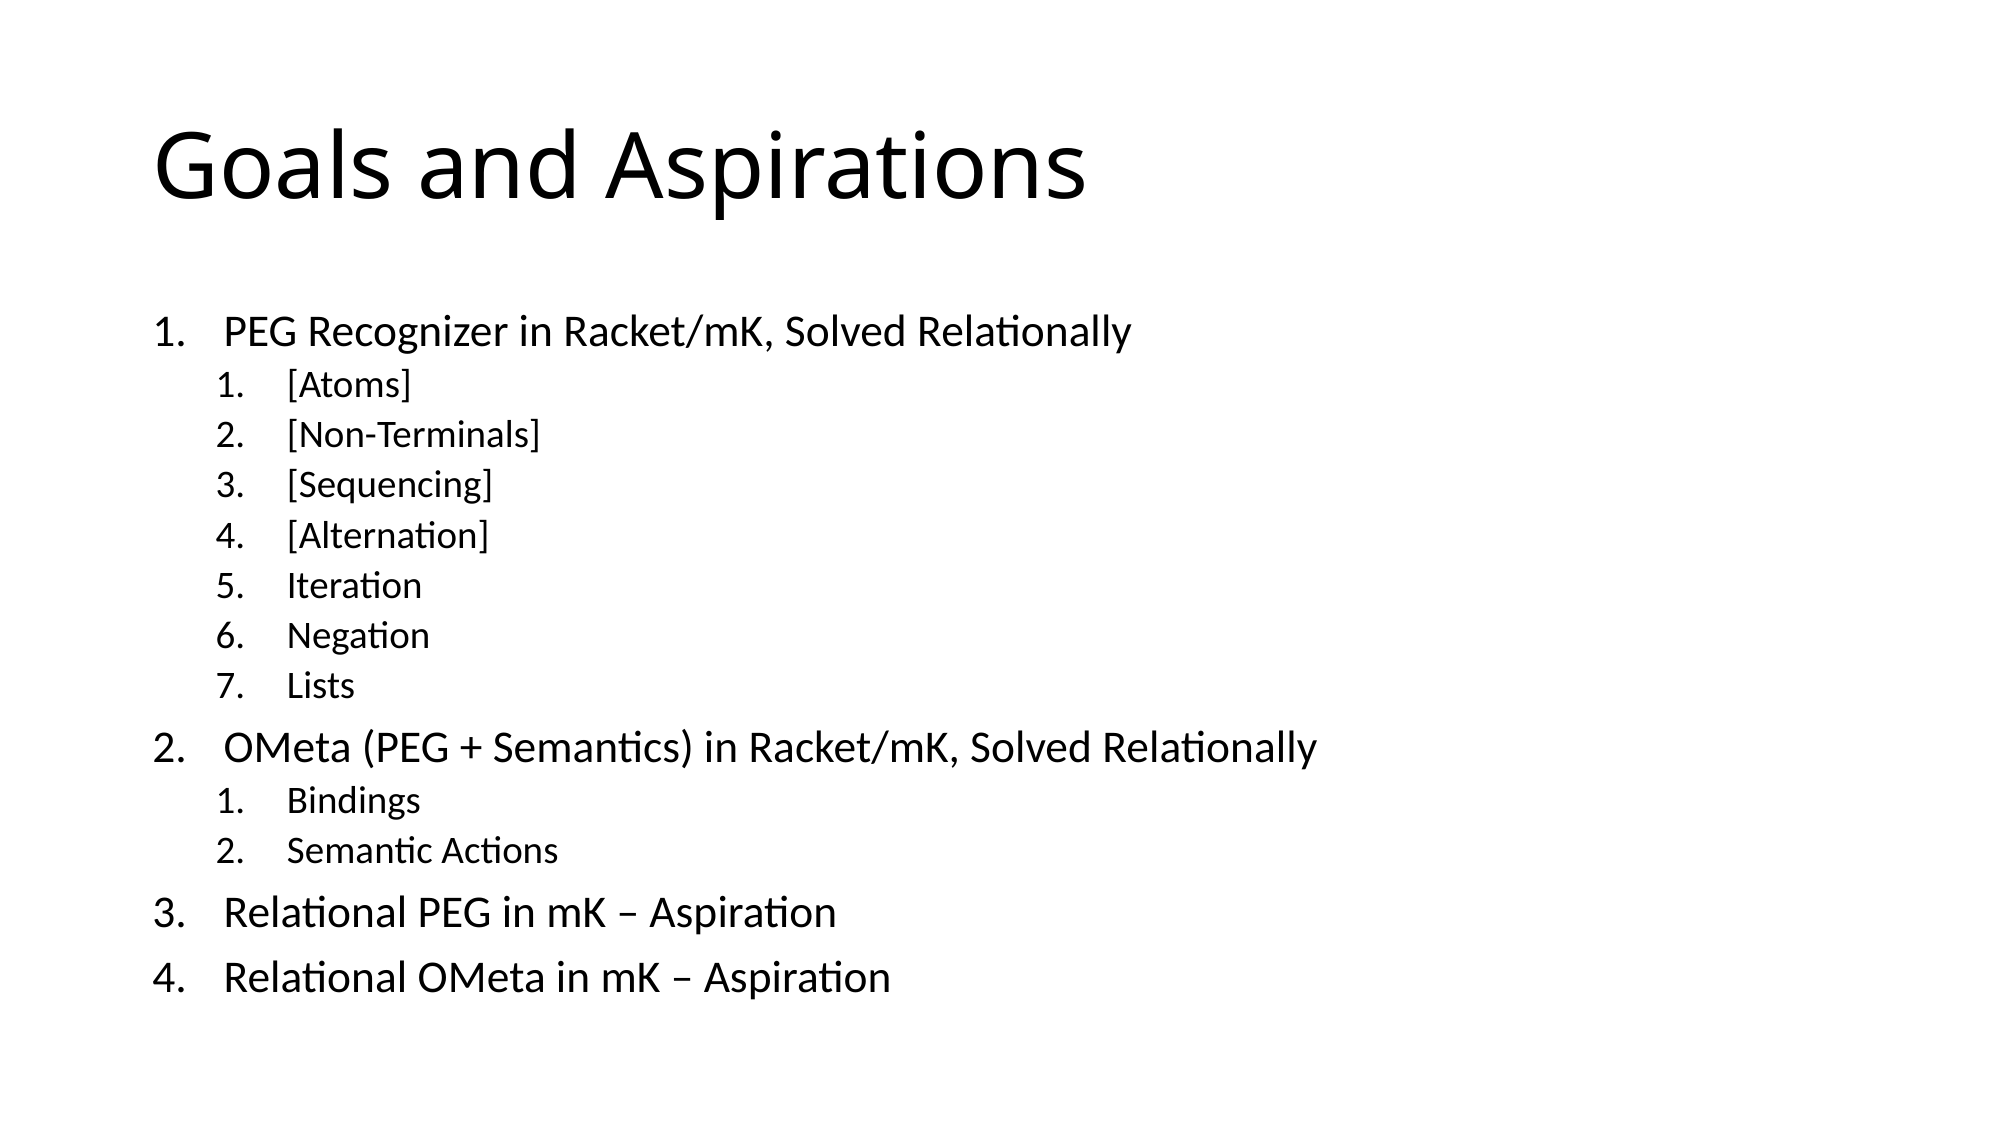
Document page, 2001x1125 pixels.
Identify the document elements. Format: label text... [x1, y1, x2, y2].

title Goals and Aspirations [137, 59, 1863, 278]
list PEG Recognizer in Racket/mK, Solved Relationally [Atoms] [Non-Terminals] [Sequencing] [Alternation] Iteration Negation Lists OMeta (PEG + Semantics) in Racket/mK, Solved Relationally Bindings Semantic Actions Relational PEG in mK – Aspiration Relational OMeta in mK – Aspiration [137, 299, 1863, 1014]
